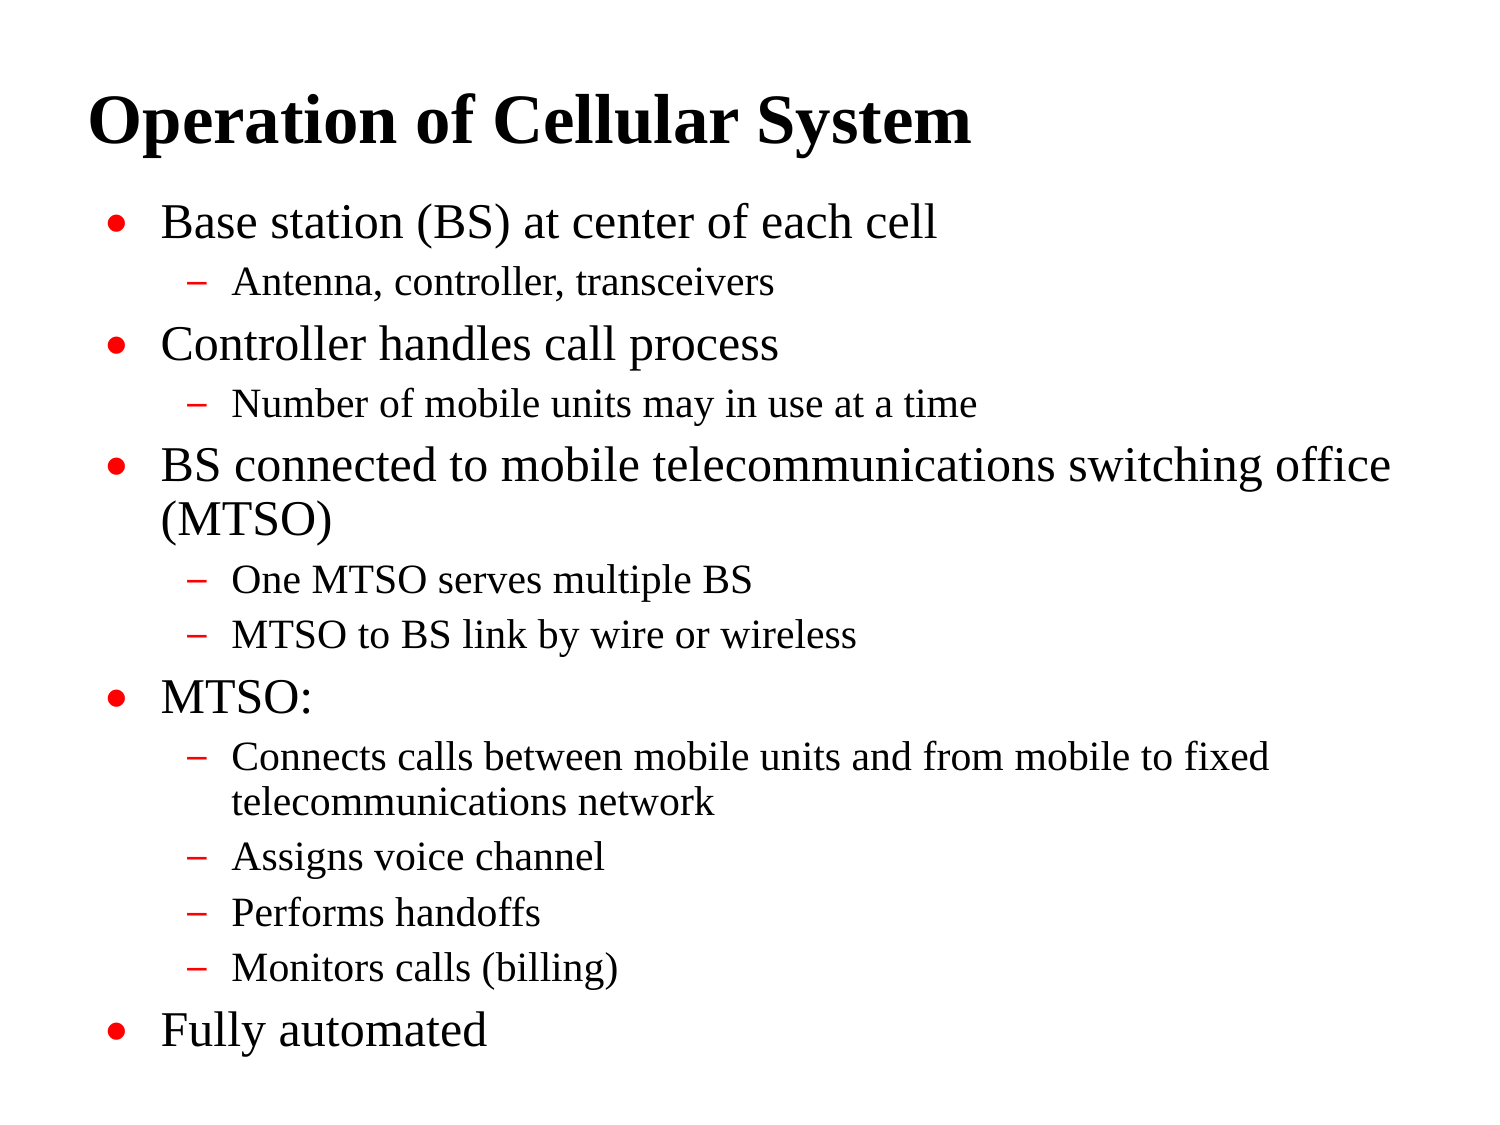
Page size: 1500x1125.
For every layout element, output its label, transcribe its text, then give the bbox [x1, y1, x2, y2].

text_box Base station (BS) at center of each cell Antenna, controller, transceivers Controller handles call process Number of mobile units may in use at a time BS connected to mobile telecommunications switching office (MTSO) One MTSO serves multiple BS MTSO to BS link by wire or wireless MTSO: Connects calls between mobile units and from mobile to fixed telecommunications network Assigns voice channel Performs handoffs Monitors calls (billing) Fully automated [75, 187, 1417, 1065]
text_box Operation of Cellular Systems [0, 0, 1224, 166]
